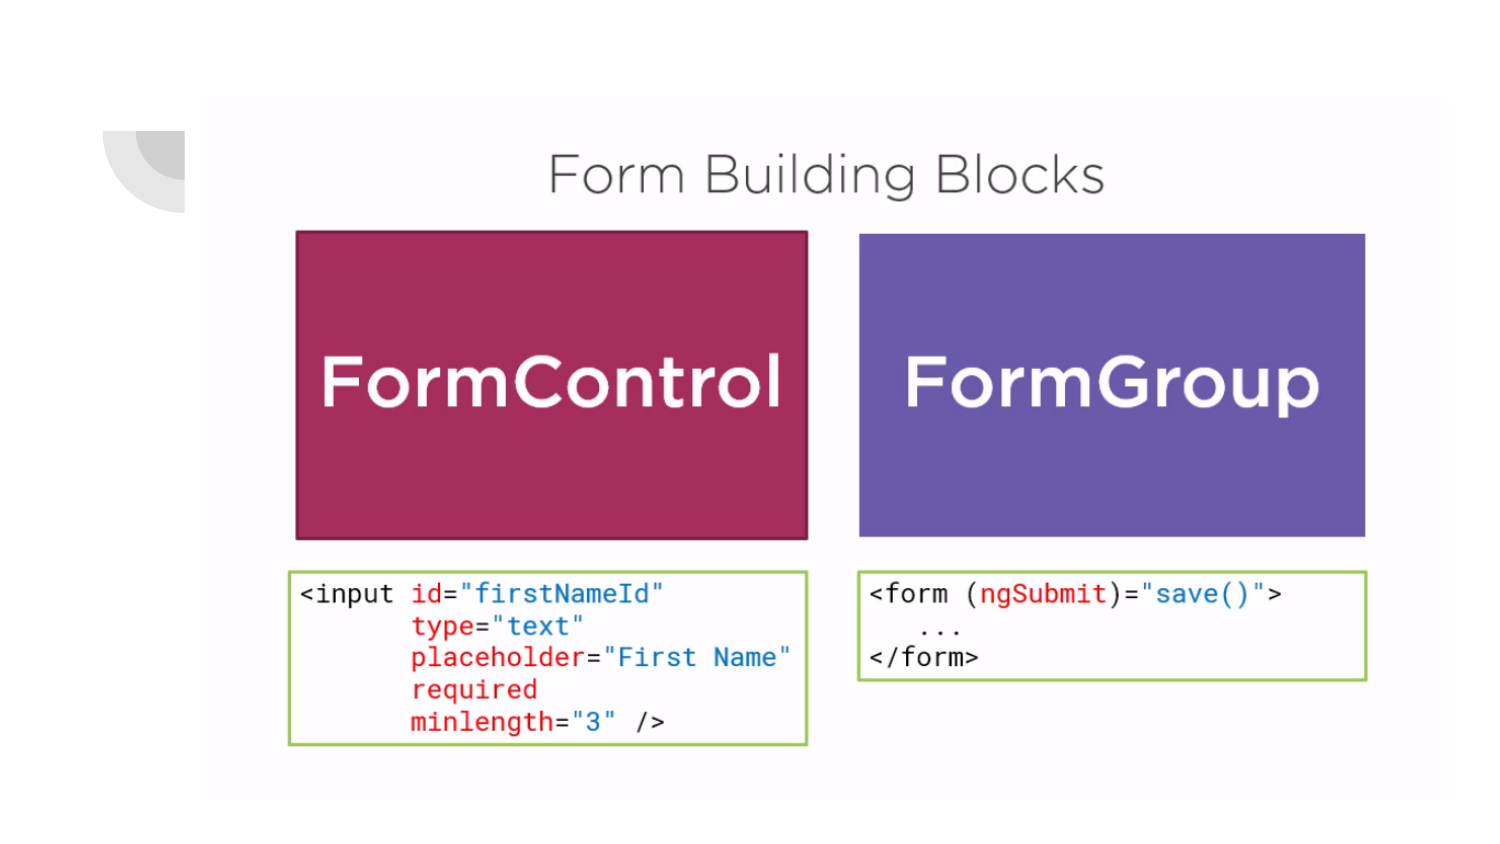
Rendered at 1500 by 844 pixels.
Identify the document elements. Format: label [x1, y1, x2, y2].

picture [204, 97, 1451, 800]
